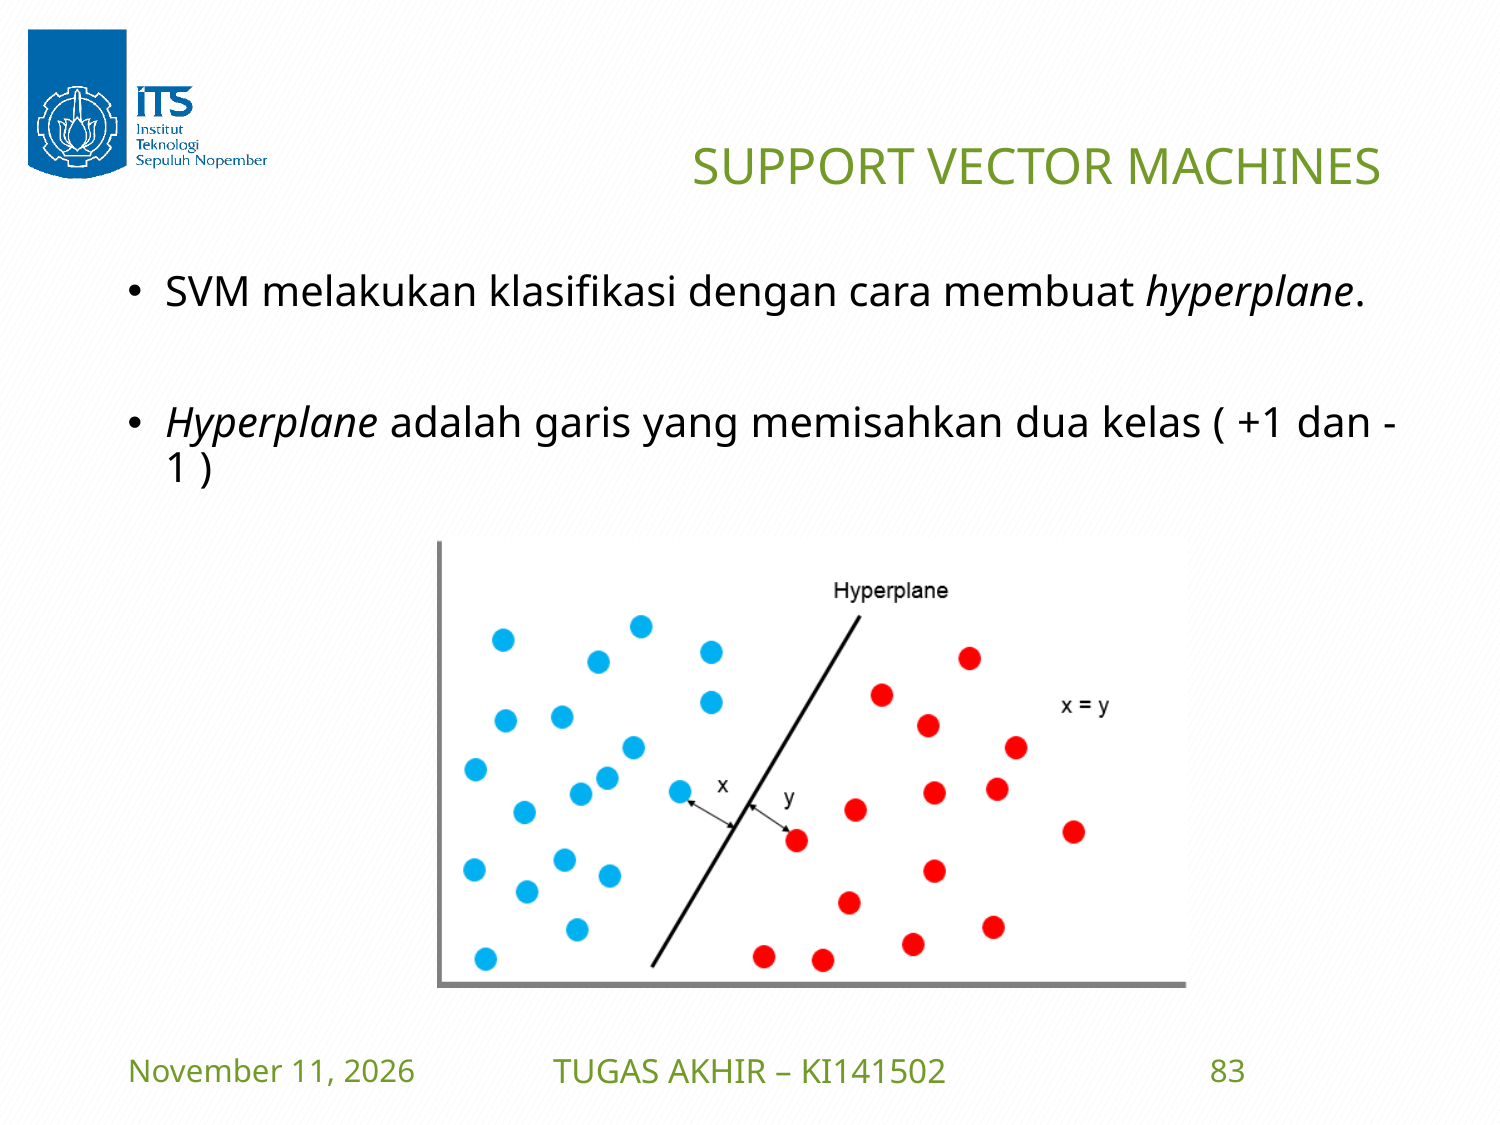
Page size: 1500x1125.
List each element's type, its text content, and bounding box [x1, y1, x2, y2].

footer TUGAS AKHIR – KI141502 [496, 1042, 1004, 1103]
title SUPPORT VECTOR MACHINES [103, 59, 1397, 278]
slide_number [103, 1042, 441, 1103]
slide_number 83 [1059, 1042, 1397, 1103]
picture [437, 537, 1188, 988]
picture [19, 21, 274, 187]
list SVM melakukan klasifikasi dengan cara membuat hyperplane. Hyperplane adalah garis yang memisahkan dua kelas ( +1 dan -1 ) [112, 262, 1413, 988]
